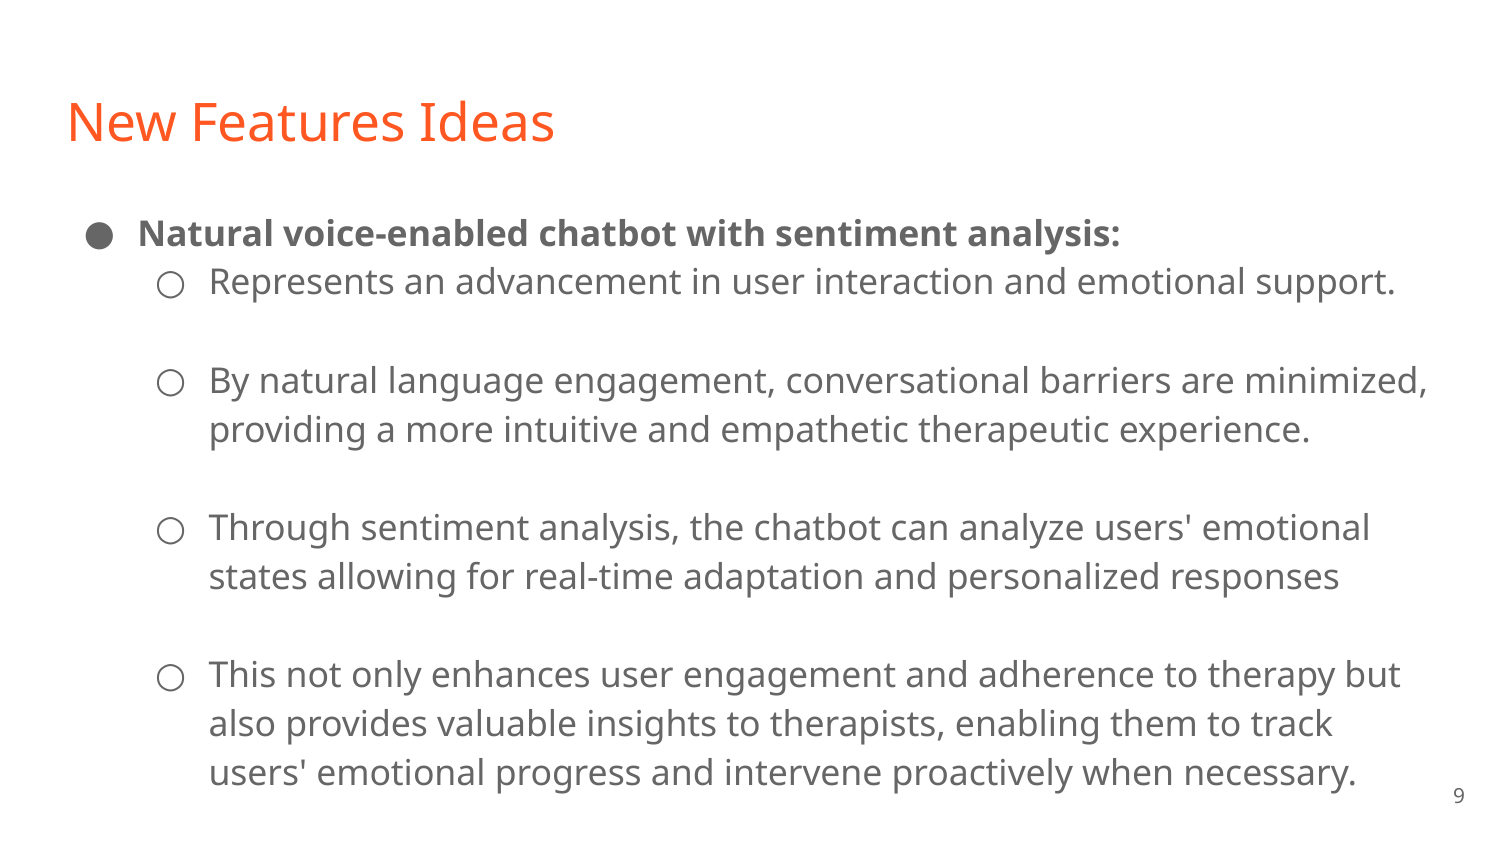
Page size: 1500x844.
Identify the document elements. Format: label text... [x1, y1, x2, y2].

list Natural voice-enabled chatbot with sentiment analysis: Represents an advancement in user interaction and emotional support. By natural language engagement, conversational barriers are minimized, providing a more intuitive and empathetic therapeutic experience. Through sentiment analysis, the chatbot can analyze users' emotional states allowing for real-time adaptation and personalized responses This not only enhances user engagement and adherence to therapy but also provides valuable insights to therapists, enabling them to track users' emotional progress and intervene proactively when necessary. [51, 189, 1449, 844]
slide_number ‹#› [1389, 764, 1480, 830]
title New Features Ideas [51, 72, 1449, 167]
